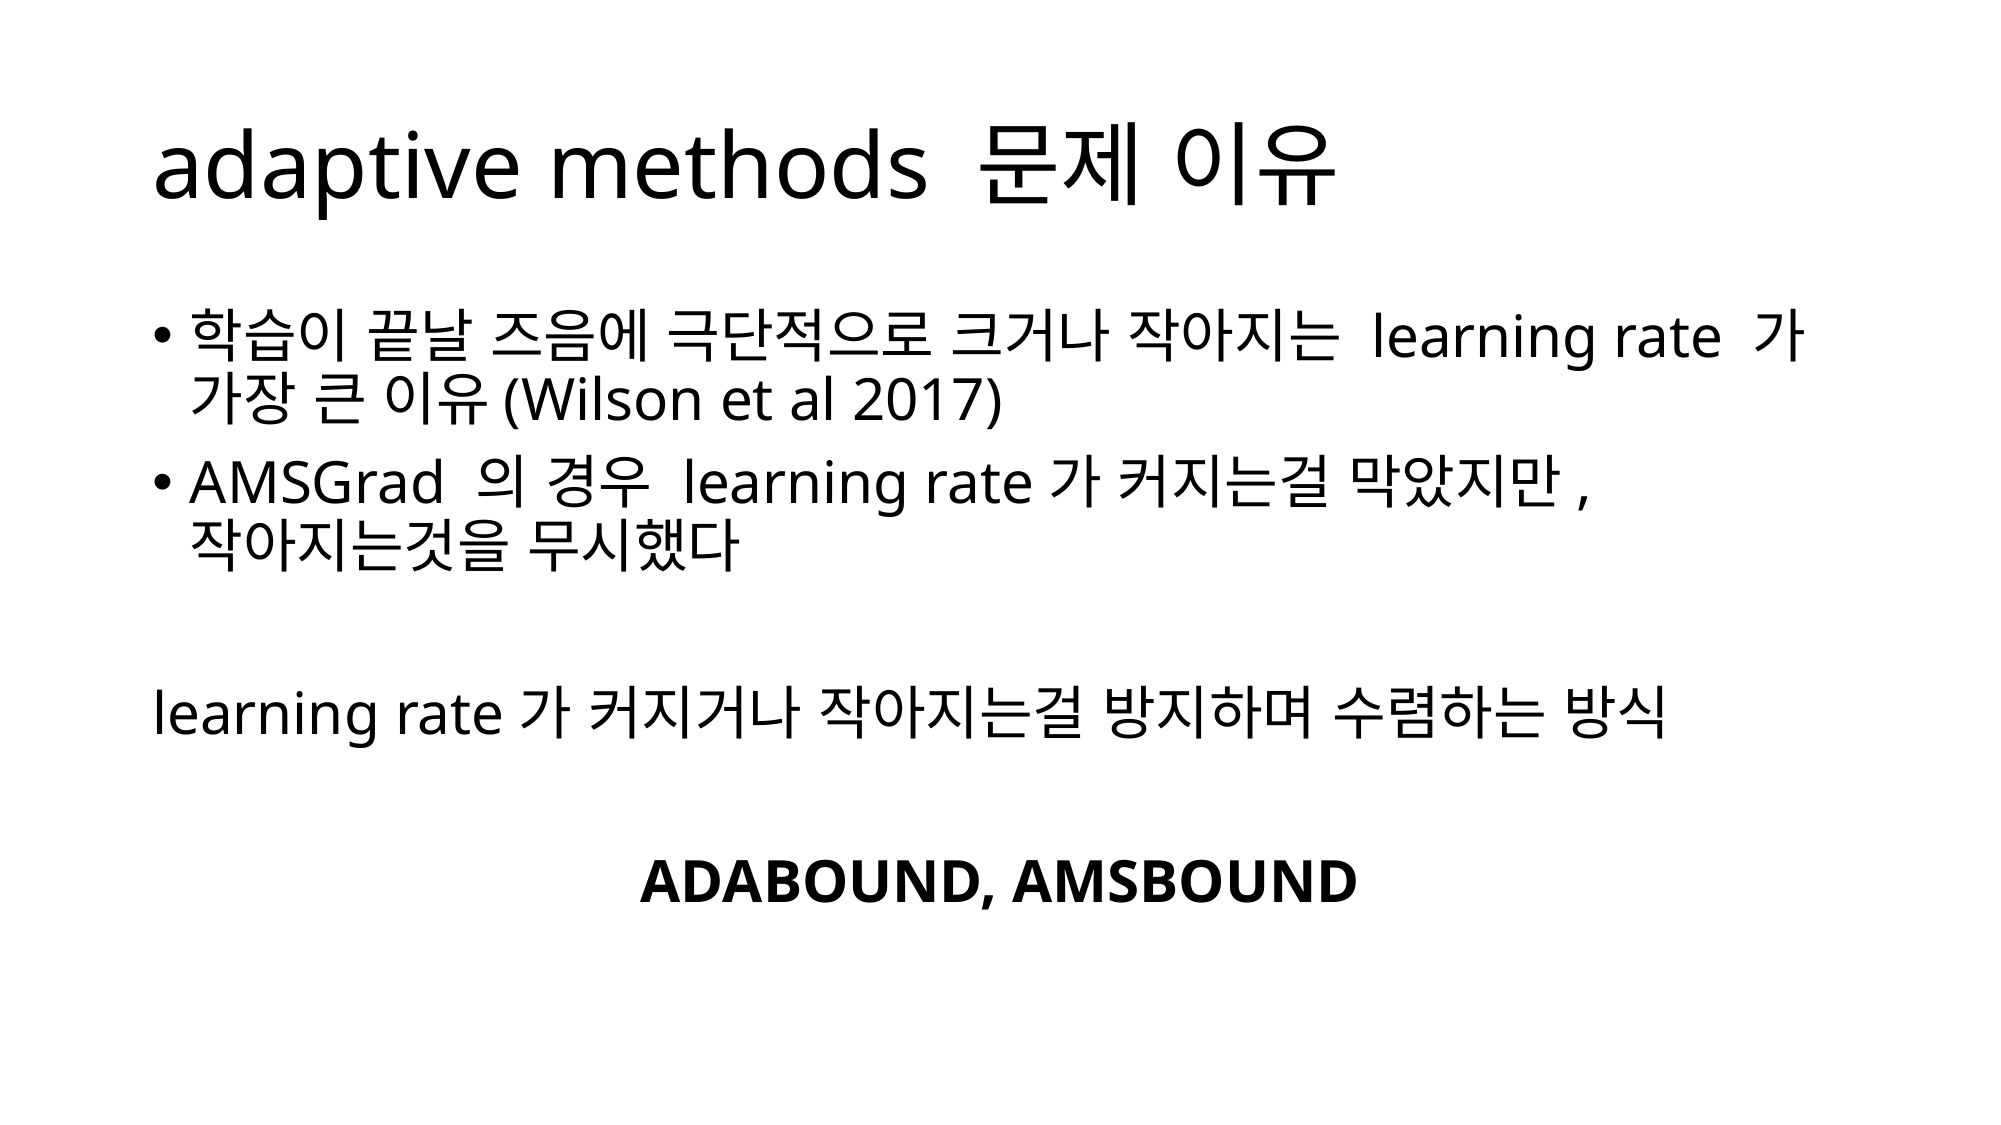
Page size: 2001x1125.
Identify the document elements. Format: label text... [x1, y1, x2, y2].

list 학습이 끝날 즈음에 극단적으로 크거나 작아지는 learning rate 가 가장 큰 이유(Wilson et al 2017) AMSGrad 의 경우 learning rate가 커지는걸 막았지만, 작아지는것을 무시했다 learning rate가 커지거나 작아지는걸 방지하며 수렴하는 방식 ADABOUND, AMSBOUND [137, 299, 1863, 1014]
title adaptive methods 문제 이유 [137, 59, 1863, 278]
